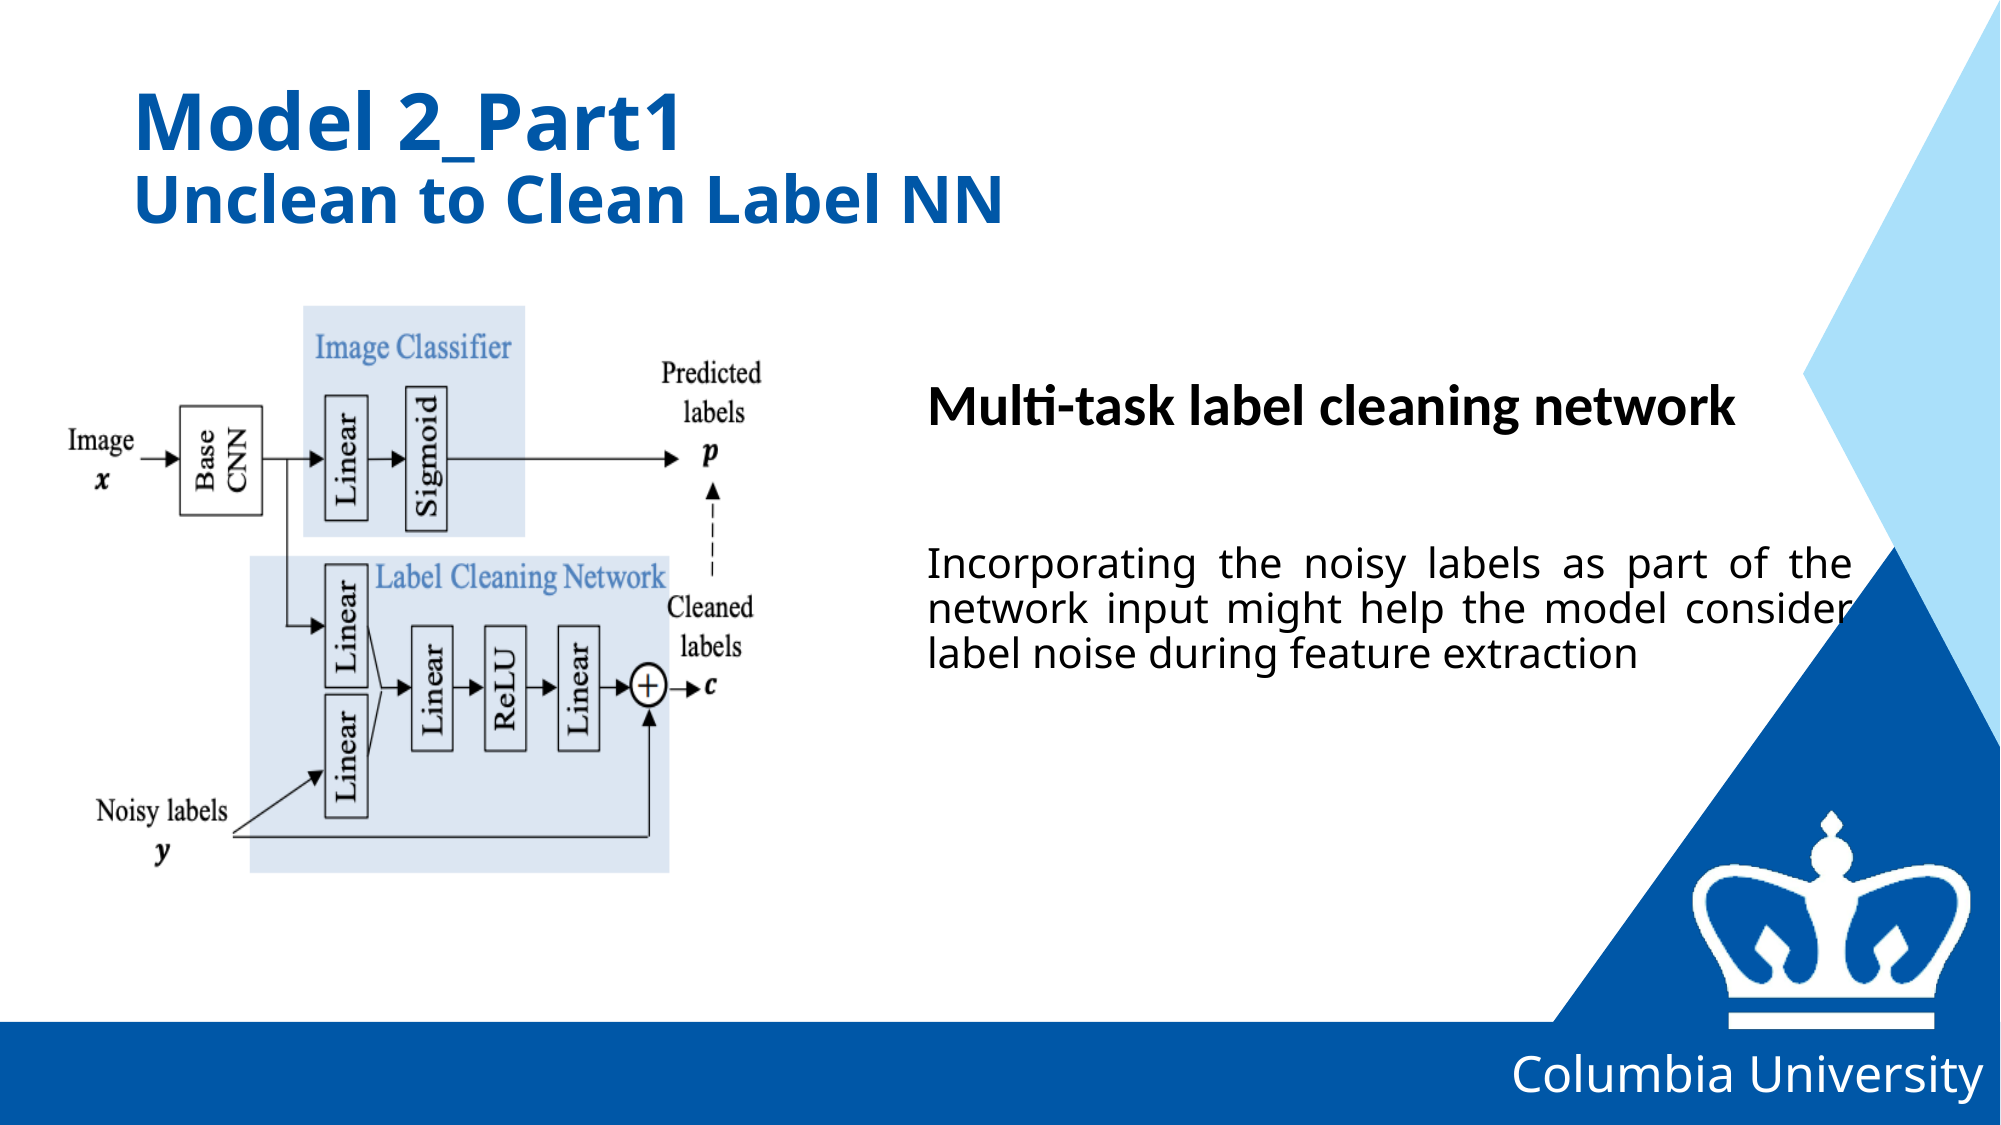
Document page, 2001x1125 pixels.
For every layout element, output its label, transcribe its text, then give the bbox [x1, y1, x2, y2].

picture [1757, 1082, 1775, 1089]
picture [1655, 759, 2001, 1111]
picture [22, 277, 913, 911]
title Model 2_Part1 Unclean to Clean Label NN [117, 74, 1809, 247]
picture [1672, 1082, 1686, 1089]
list Multi-task label cleaning network Incorporating the noisy labels as part of the network input might help the model consider label noise during feature extraction [912, 367, 1869, 1082]
picture [1714, 1082, 1727, 1089]
picture [1869, 1068, 1875, 1076]
